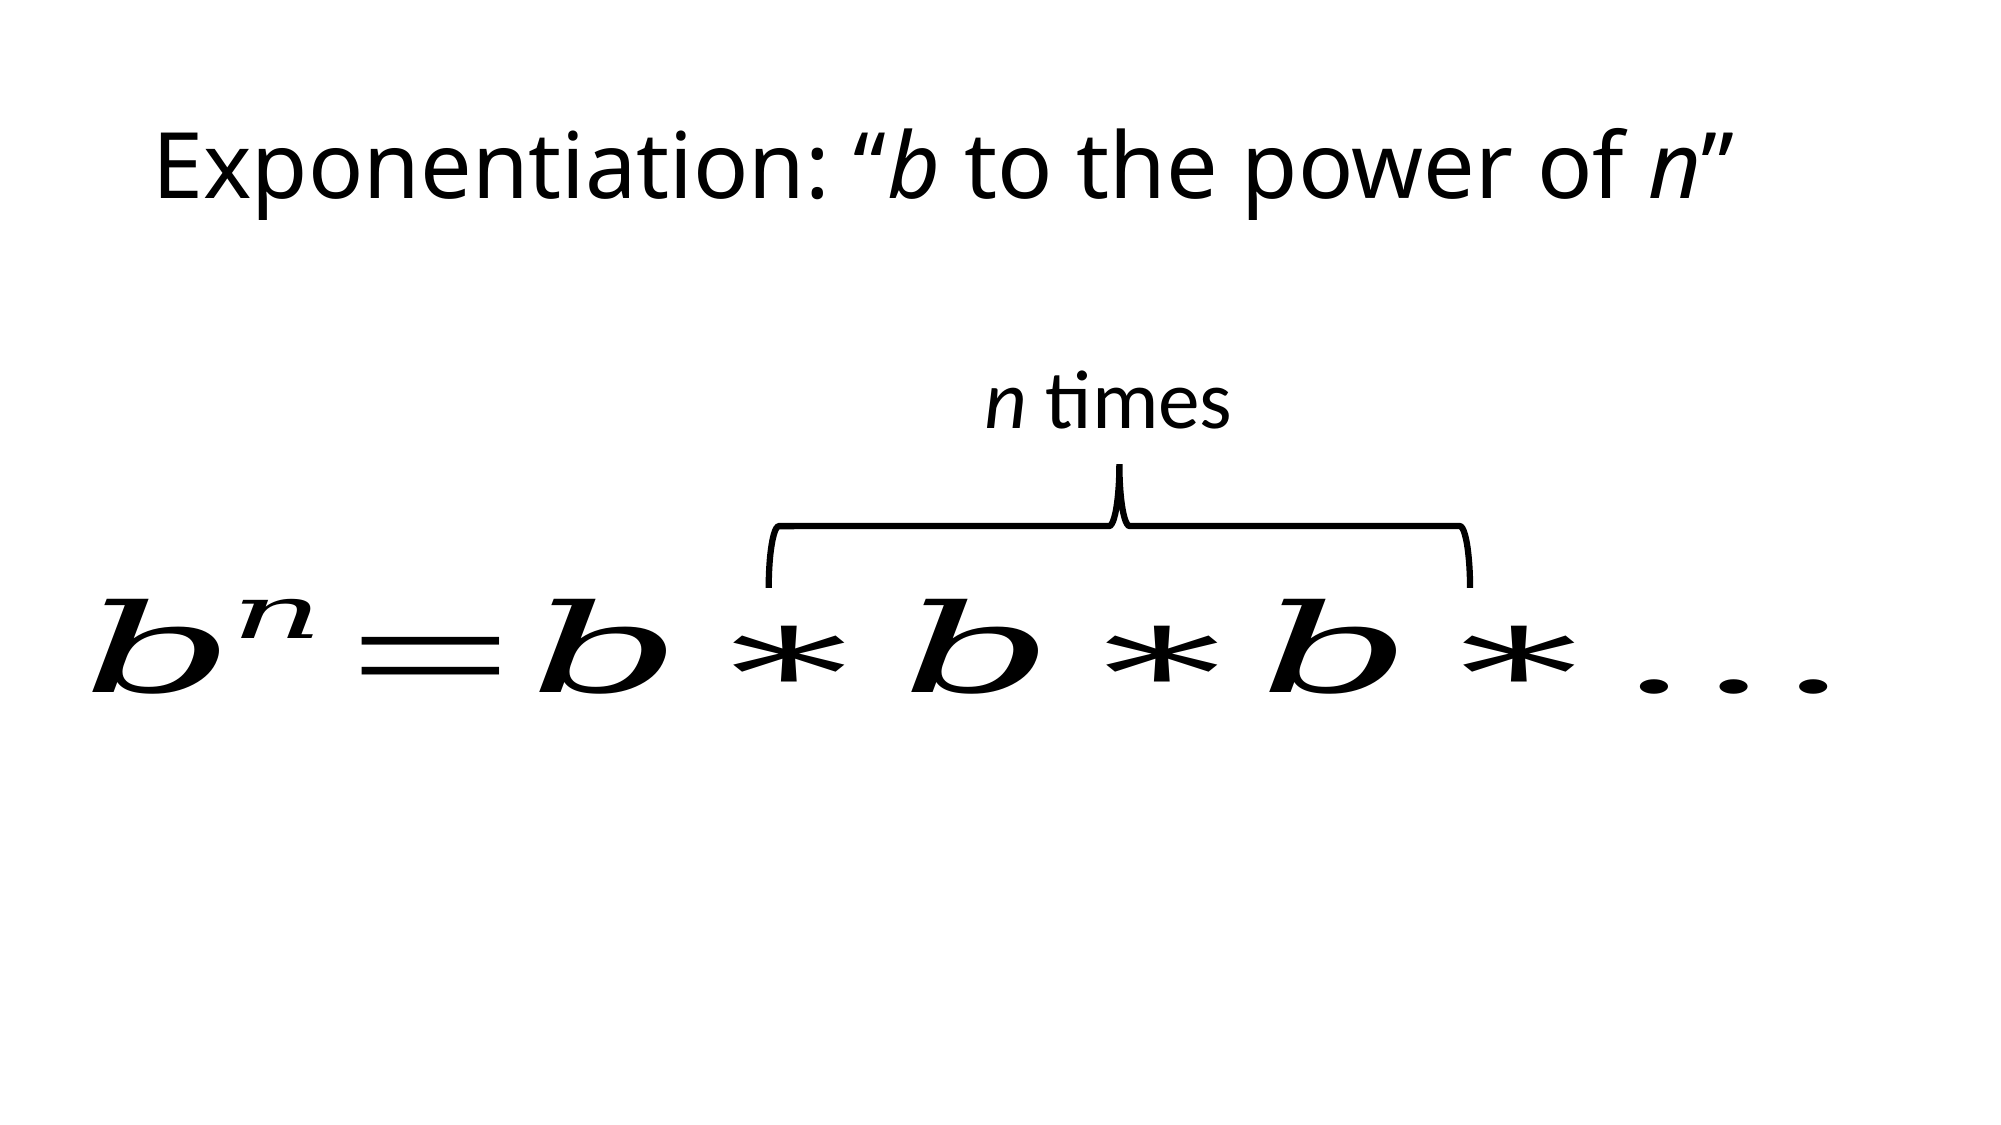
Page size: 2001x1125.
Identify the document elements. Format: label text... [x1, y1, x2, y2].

text_box n times [902, 337, 1314, 453]
text_box [768, 464, 1471, 588]
title Exponentiation: “b to the power of n” [137, 59, 1863, 278]
